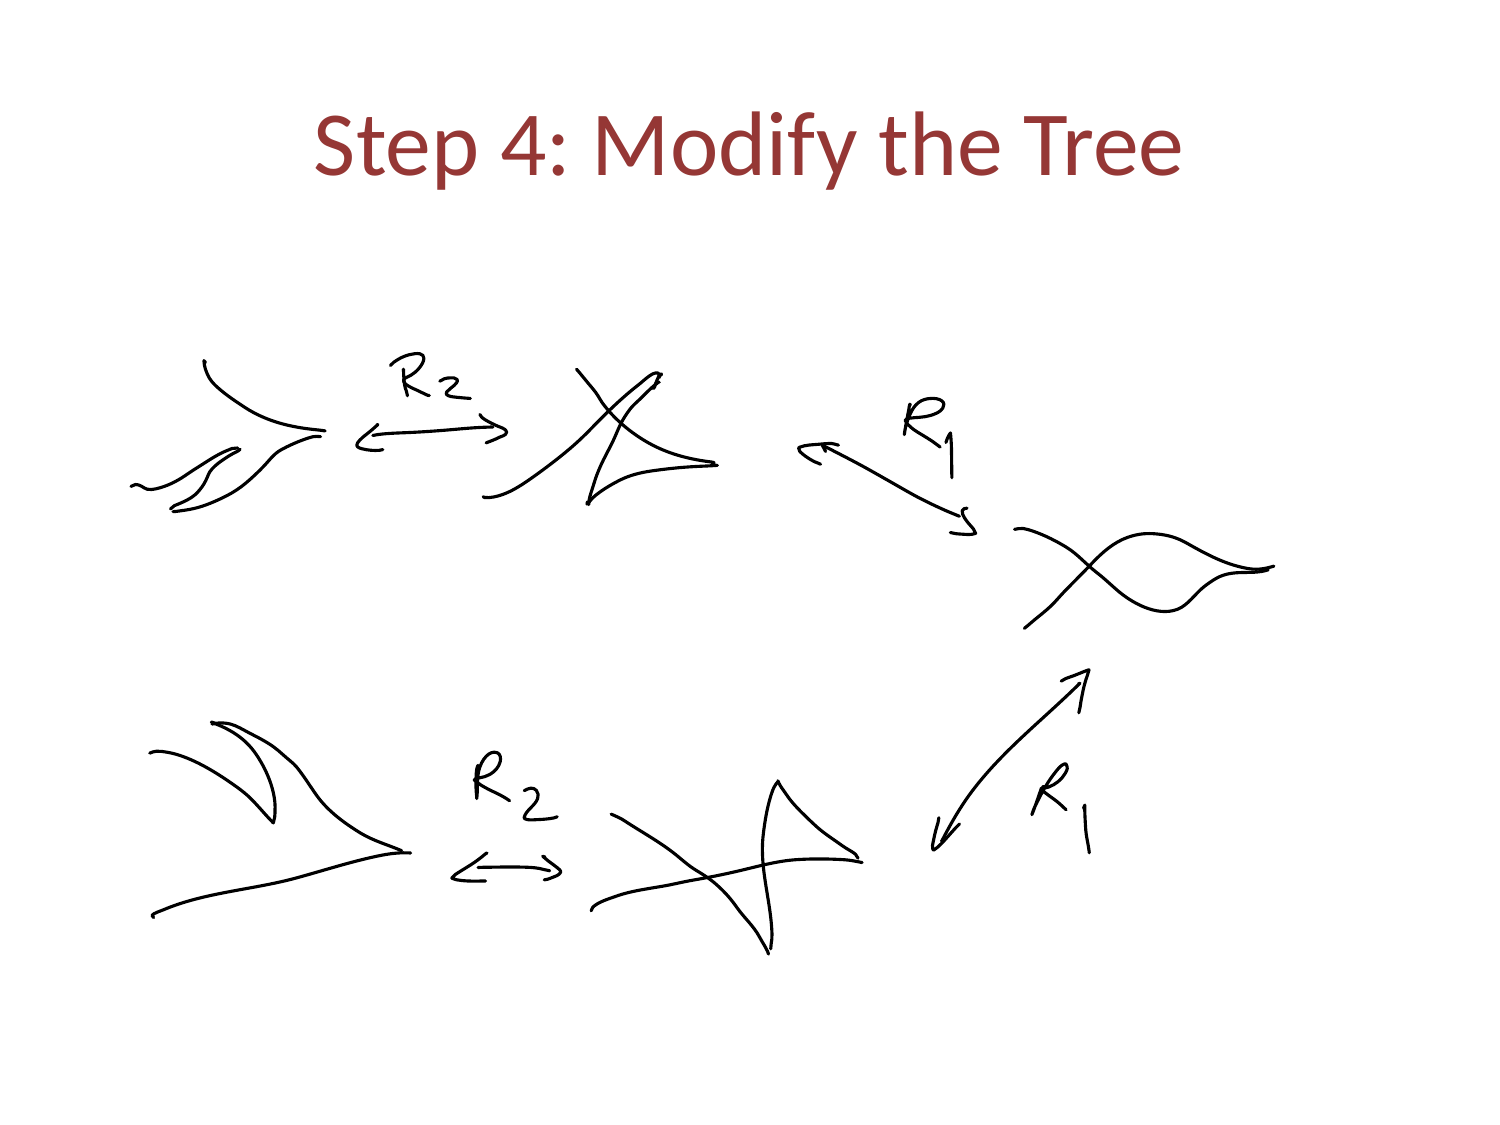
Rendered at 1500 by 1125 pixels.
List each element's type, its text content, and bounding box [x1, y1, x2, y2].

title Step 4: Modify the Tree [75, 45, 1425, 233]
